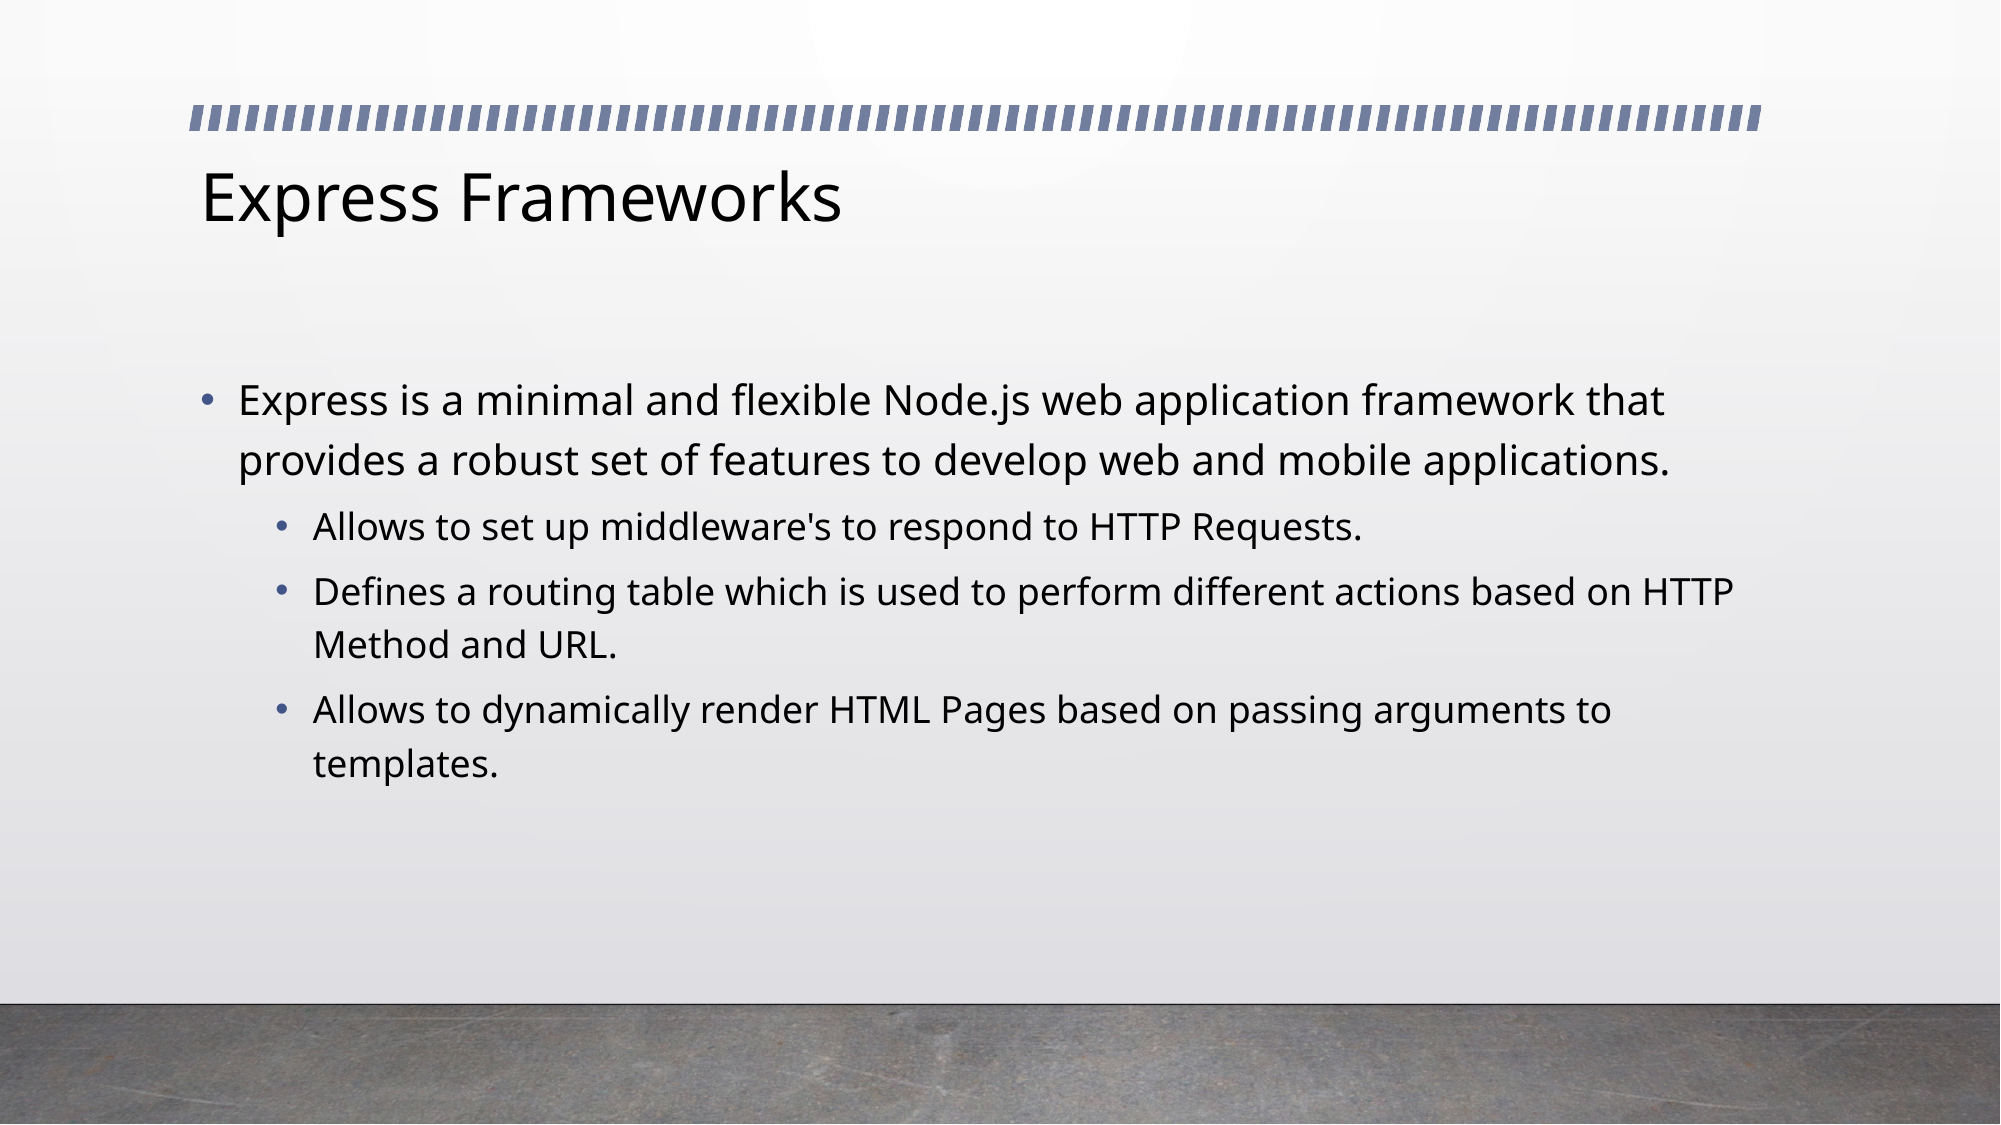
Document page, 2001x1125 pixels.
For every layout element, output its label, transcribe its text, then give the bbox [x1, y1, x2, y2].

list Express is a minimal and flexible Node.js web application framework that provides a robust set of features to develop web and mobile applications. Allows to set up middleware's to respond to HTTP Requests. Defines a routing table which is used to perform different actions based on HTTP Method and URL. Allows to dynamically render HTML Pages based on passing arguments to templates. [185, 356, 1761, 897]
title Express Frameworks [185, 156, 1761, 329]
picture [0, 1004, 2000, 1124]
